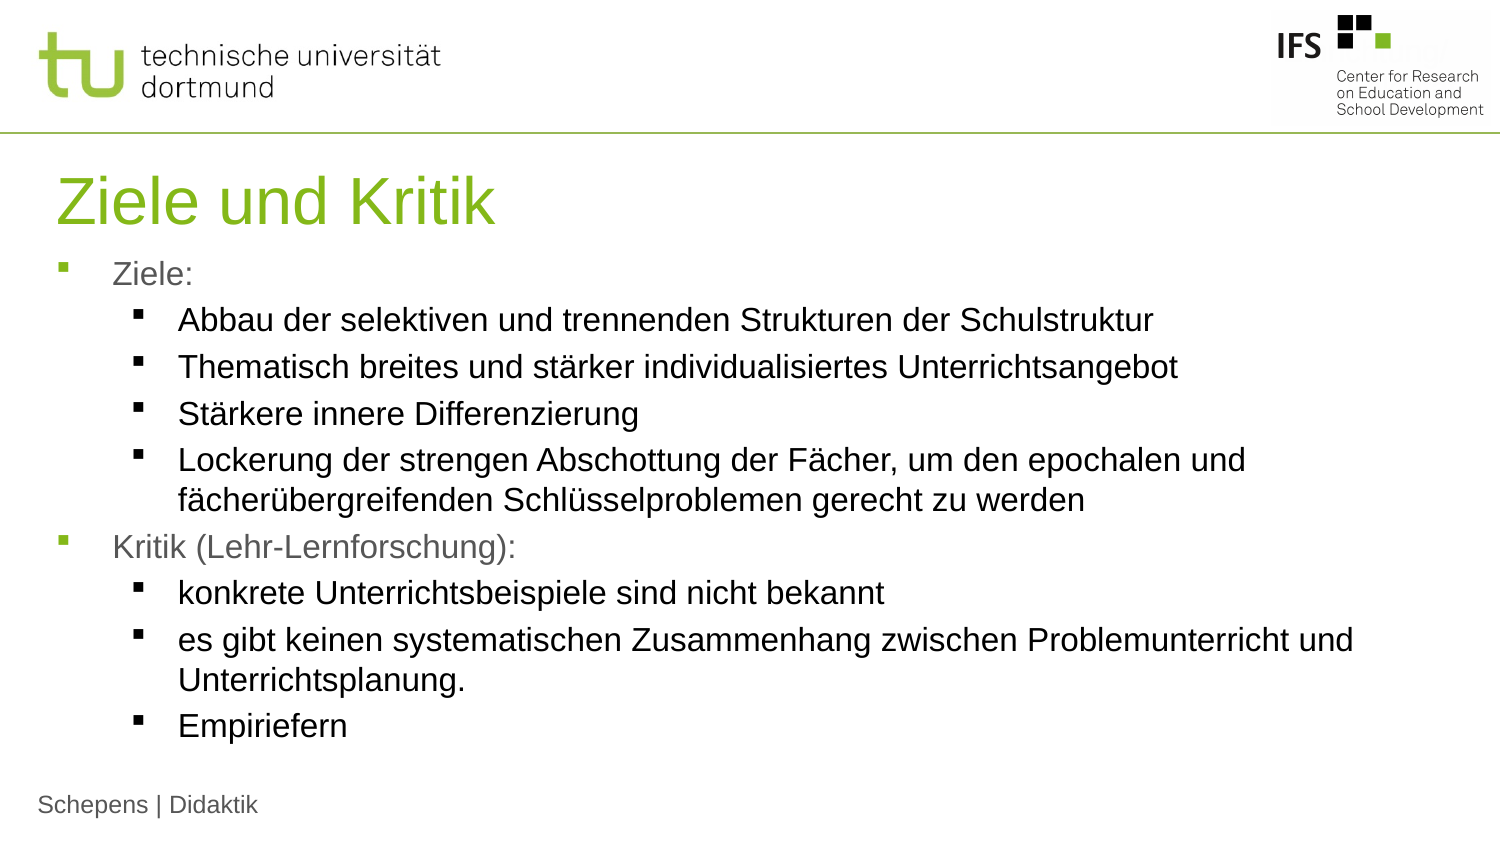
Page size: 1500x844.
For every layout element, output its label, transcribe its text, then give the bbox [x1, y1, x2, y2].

picture [9, 2, 476, 132]
title Ziele und Kritik [41, 150, 1459, 233]
picture [1271, 10, 1491, 126]
list Ziele: Abbau der selektiven und trennenden Strukturen der Schulstruktur Thematisch breites und stärker individualisiertes Unterrichtsangebot Stärkere innere Differenzierung Lockerung der strengen Abschottung der Fächer, um den epochalen und fächerübergreifenden Schlüsselproblemen gerecht zu werden Kritik (Lehr-Lernforschung): konkrete Unterrichtsbeispiele sind nicht bekannt es gibt keinen systematischen Zusammenhang zwischen Problemunterricht und Unterrichtsplanung. Empiriefern [41, 244, 1459, 777]
